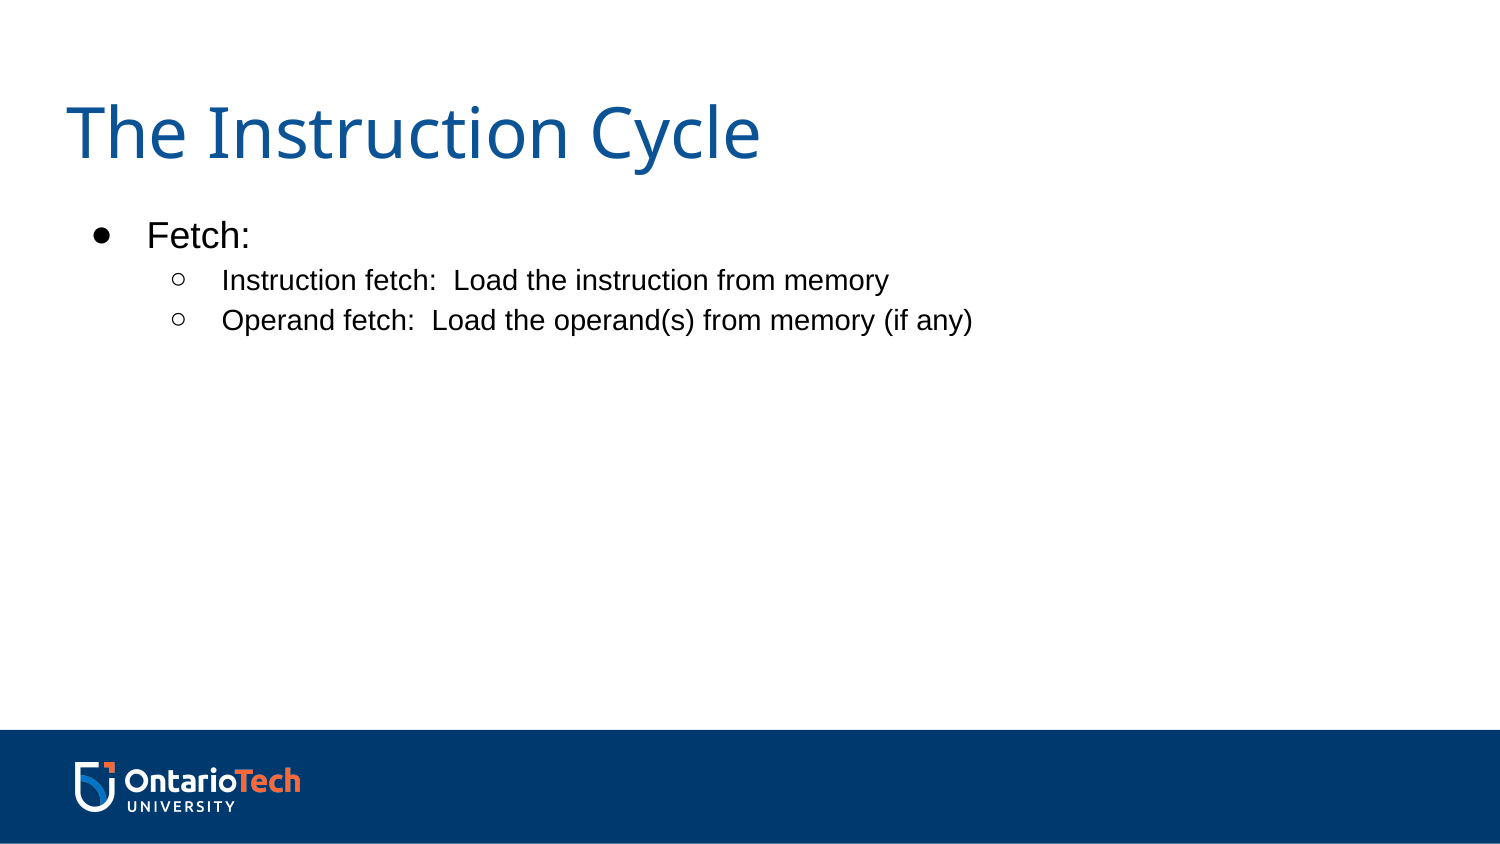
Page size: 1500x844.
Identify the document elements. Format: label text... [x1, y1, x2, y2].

picture [75, 762, 300, 812]
title The Instruction Cycle [51, 72, 1449, 167]
list Fetch: Instruction fetch: Load the instruction from memory Operand fetch: Load the operand(s) from memory (if any) [56, 189, 1361, 384]
